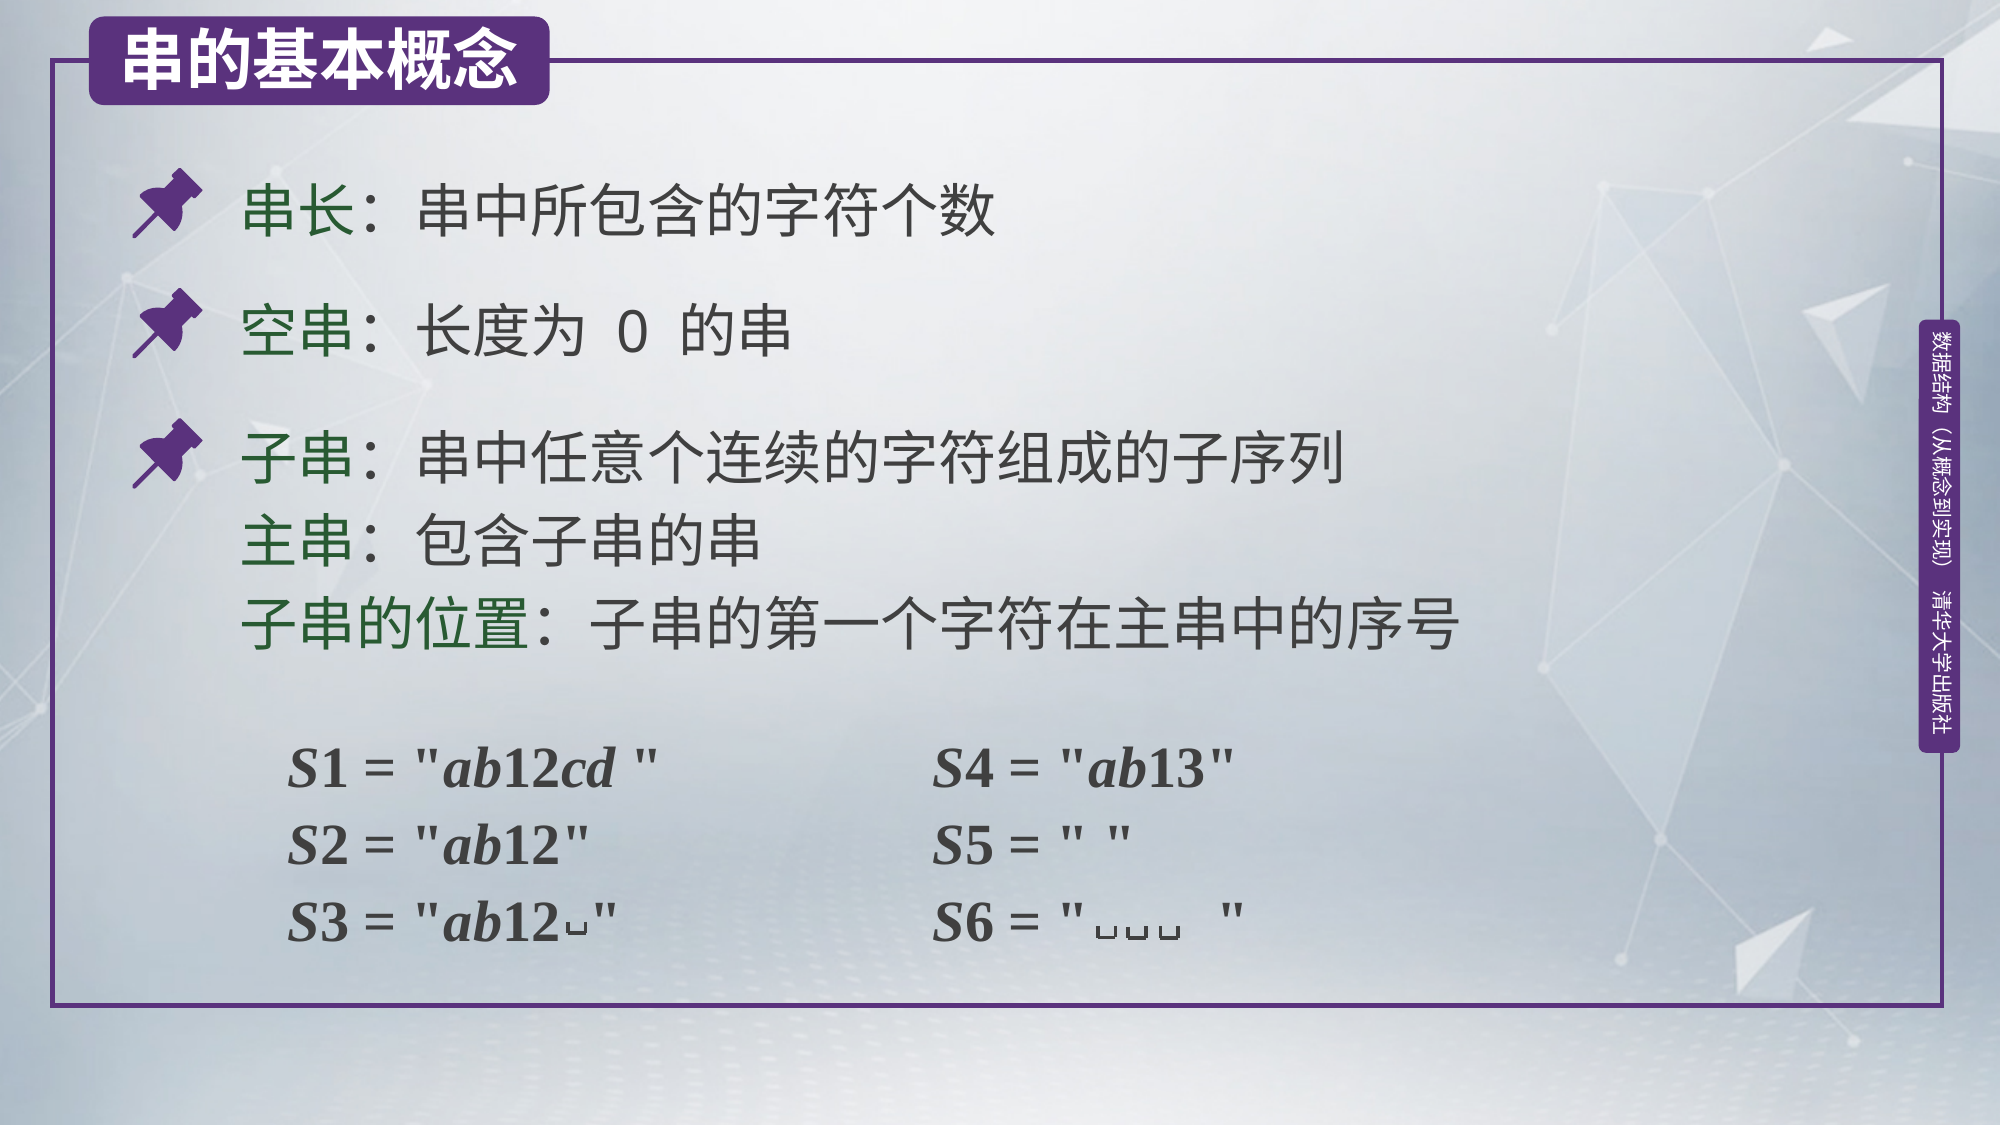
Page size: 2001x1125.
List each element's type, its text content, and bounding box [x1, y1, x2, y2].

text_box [131, 400, 1626, 660]
picture [0, 0, 2000, 1125]
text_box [131, 286, 1655, 373]
text_box [87, 15, 541, 107]
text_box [272, 714, 1411, 964]
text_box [131, 166, 1655, 253]
text_box 串的基本概念 [104, 10, 550, 105]
